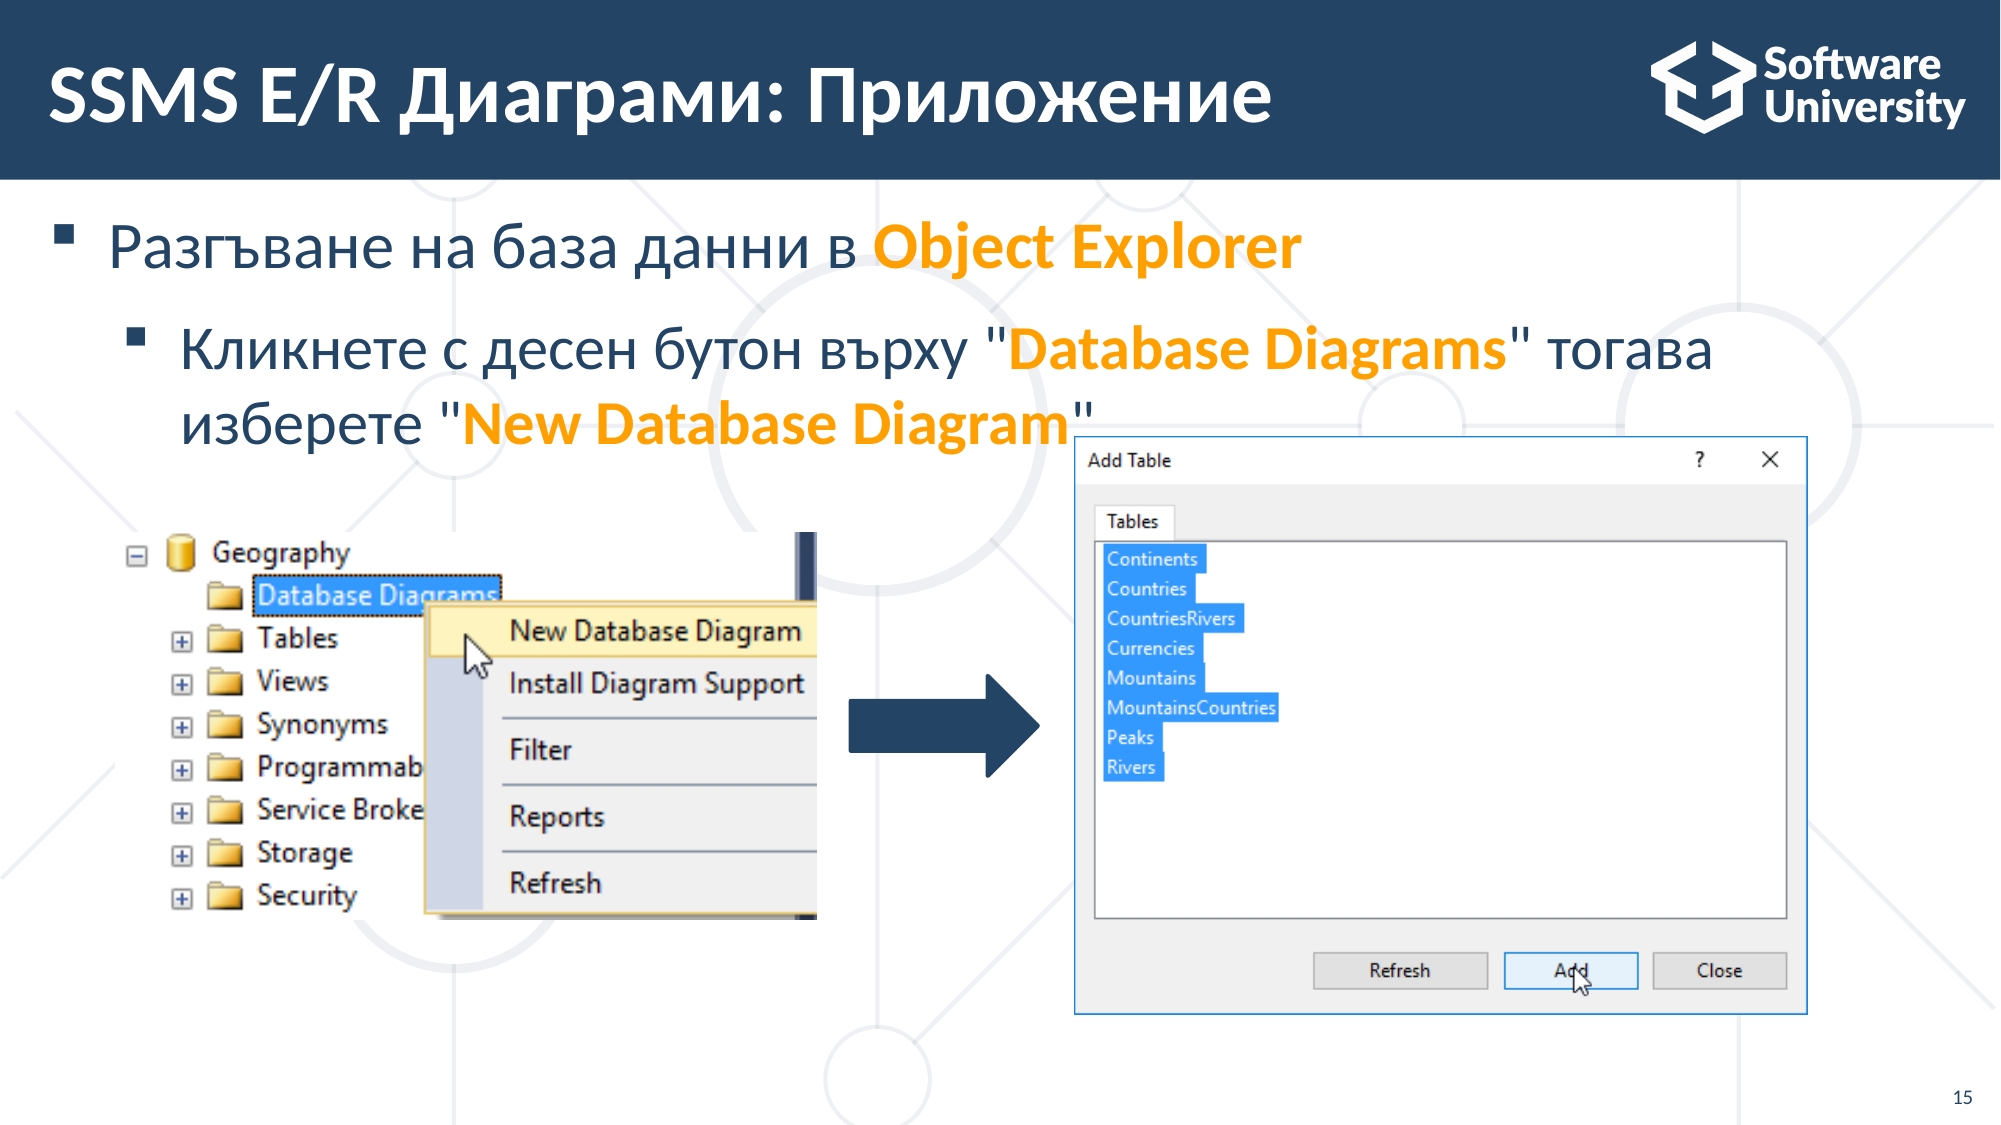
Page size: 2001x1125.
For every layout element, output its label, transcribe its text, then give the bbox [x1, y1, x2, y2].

text_box [848, 673, 1040, 778]
picture [115, 531, 817, 920]
list Разгъване на база данни в Object Explorer Кликнете с десен бутон върху "Database Diagrams" тогава изберете "New Database Diagram" [31, 196, 1970, 1104]
picture [1074, 436, 1809, 1016]
picture [1651, 41, 1966, 134]
slide_number 15 [1927, 1067, 1989, 1117]
title SSMS E/R Диаграми: Приложение [31, 16, 1625, 162]
